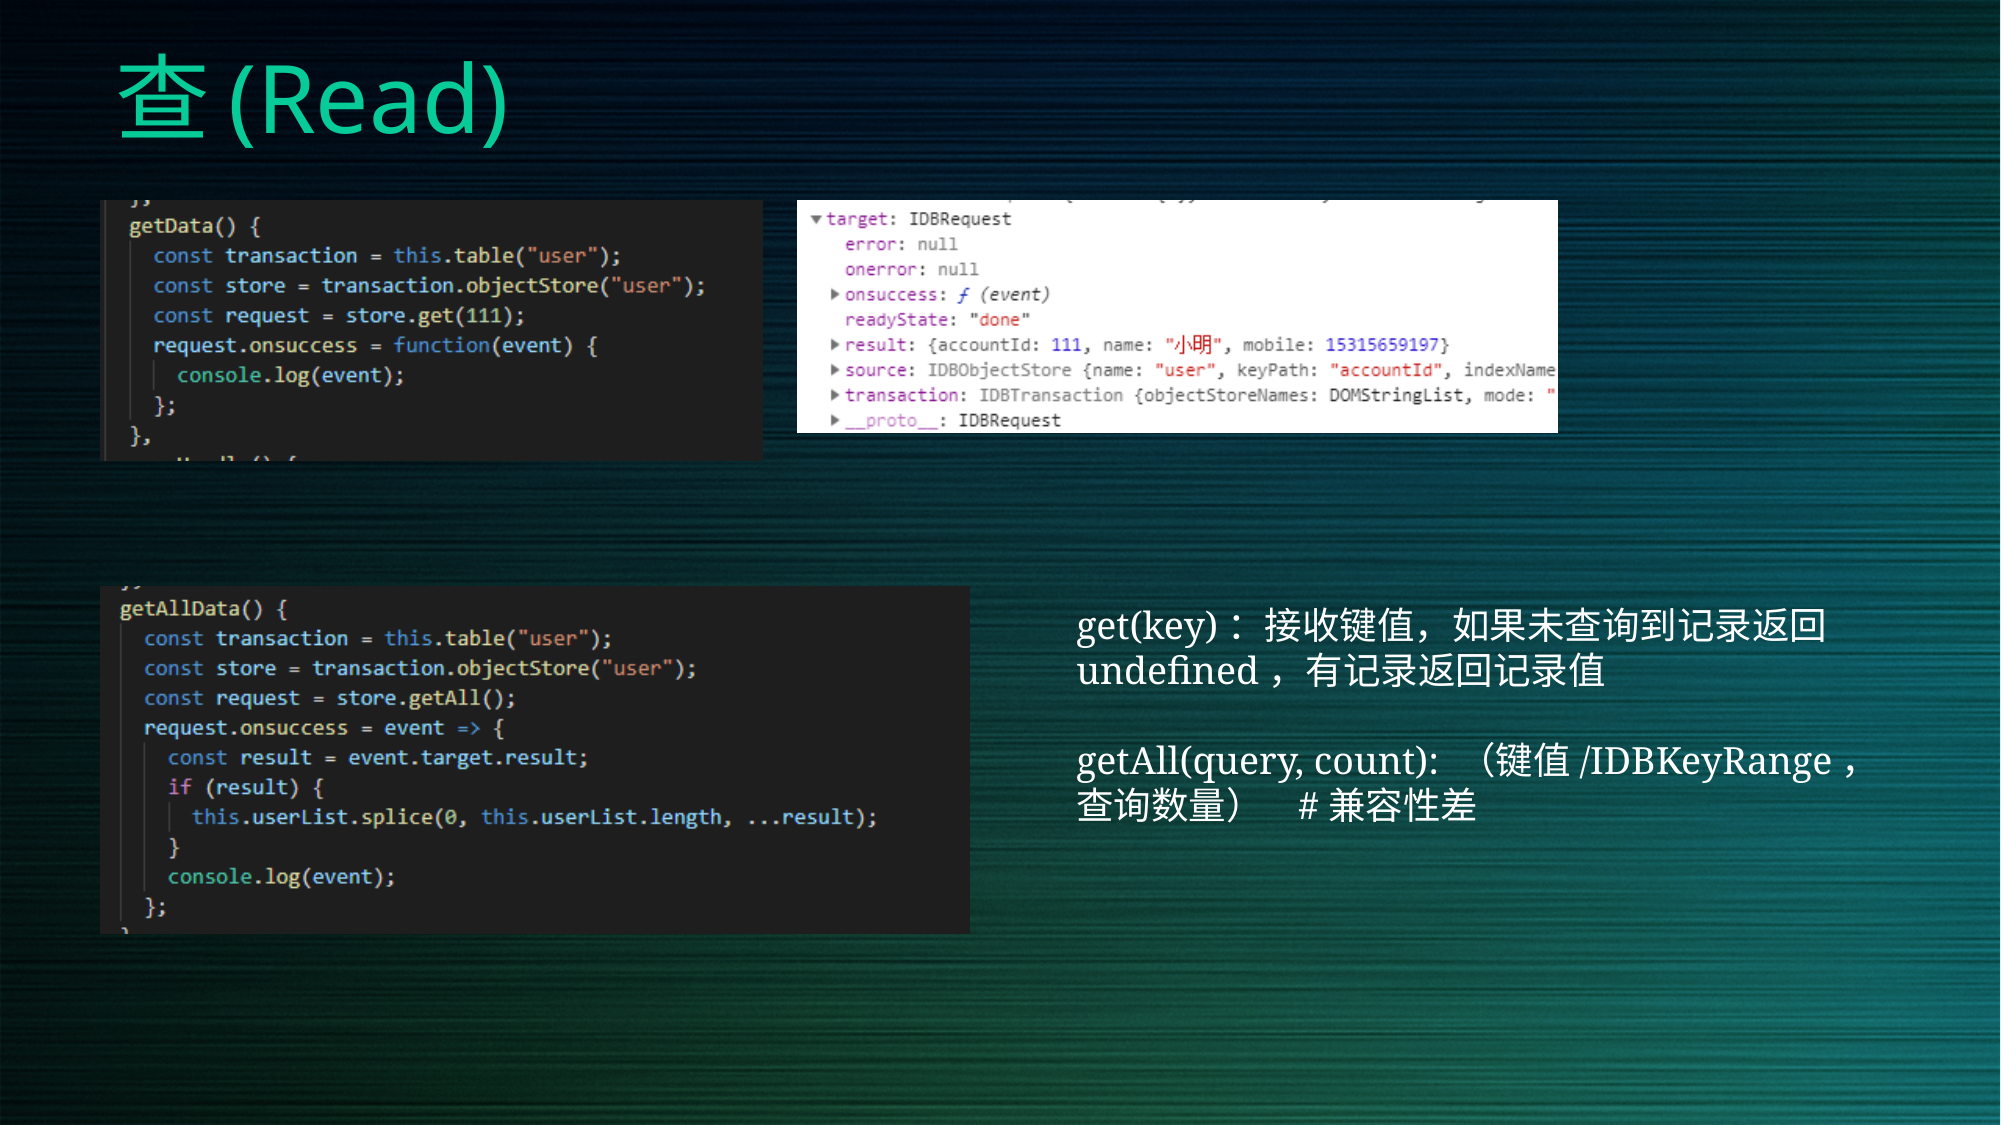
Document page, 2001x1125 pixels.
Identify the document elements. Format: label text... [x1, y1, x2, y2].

text_box get(key)：接收键值，如果未查询到记录返回undefined，有记录返回记录值 getAll(query, count): （键值/IDBKeyRange，查询数量） #兼容性差 [1061, 594, 1930, 835]
title 查(Read) [100, 43, 1451, 162]
picture [0, 0, 2001, 1125]
